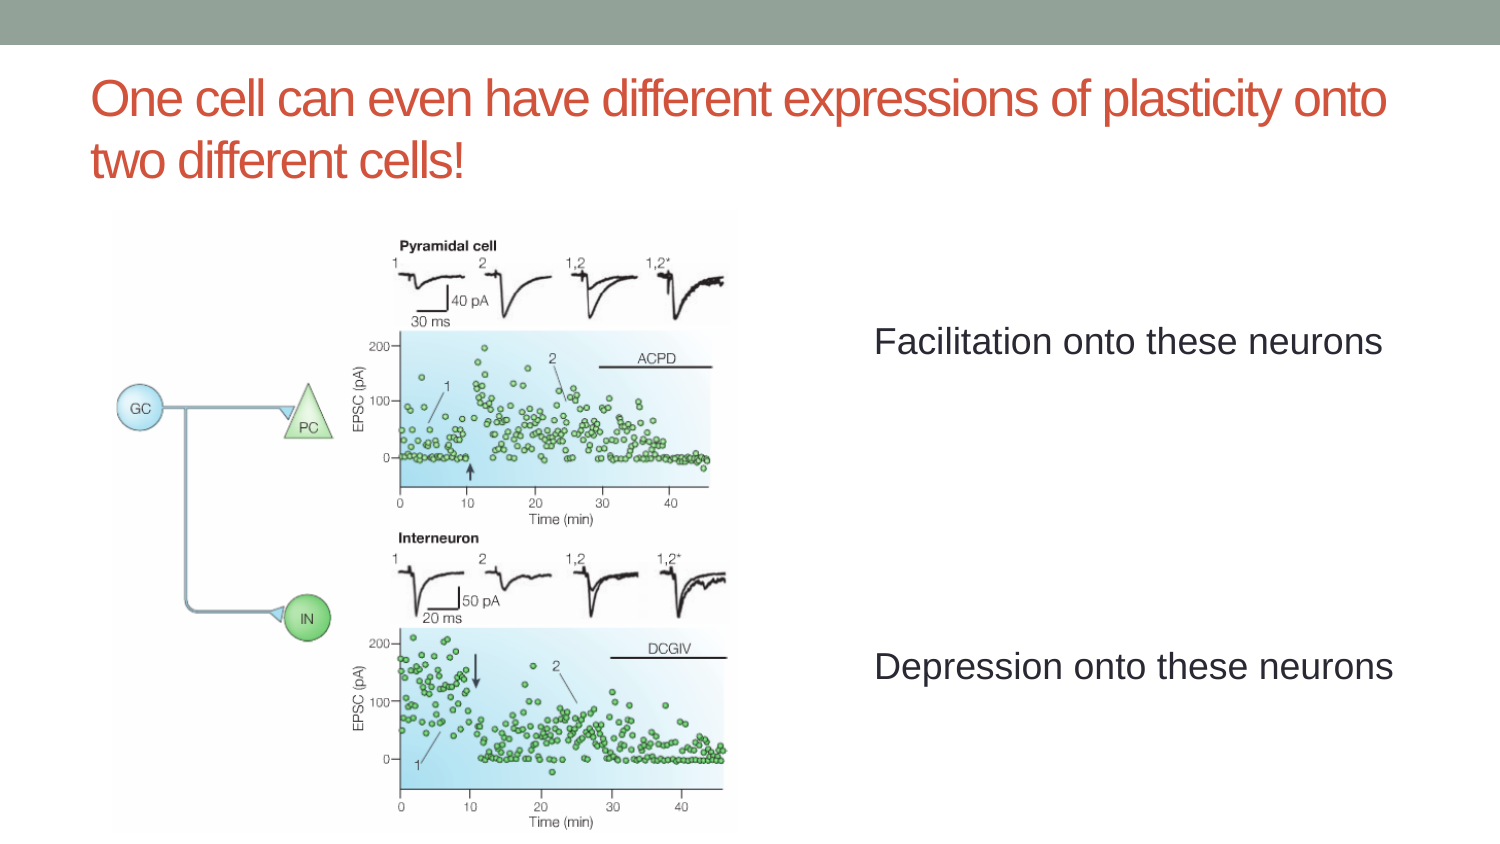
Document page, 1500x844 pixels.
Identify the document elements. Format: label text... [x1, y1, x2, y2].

picture [112, 209, 738, 833]
text_box Facilitation onto these neurons [859, 309, 1399, 370]
text_box Depression onto these neurons [859, 634, 1409, 695]
title One cell can even have different expressions of plasticity onto two different cells! [75, 65, 1425, 188]
